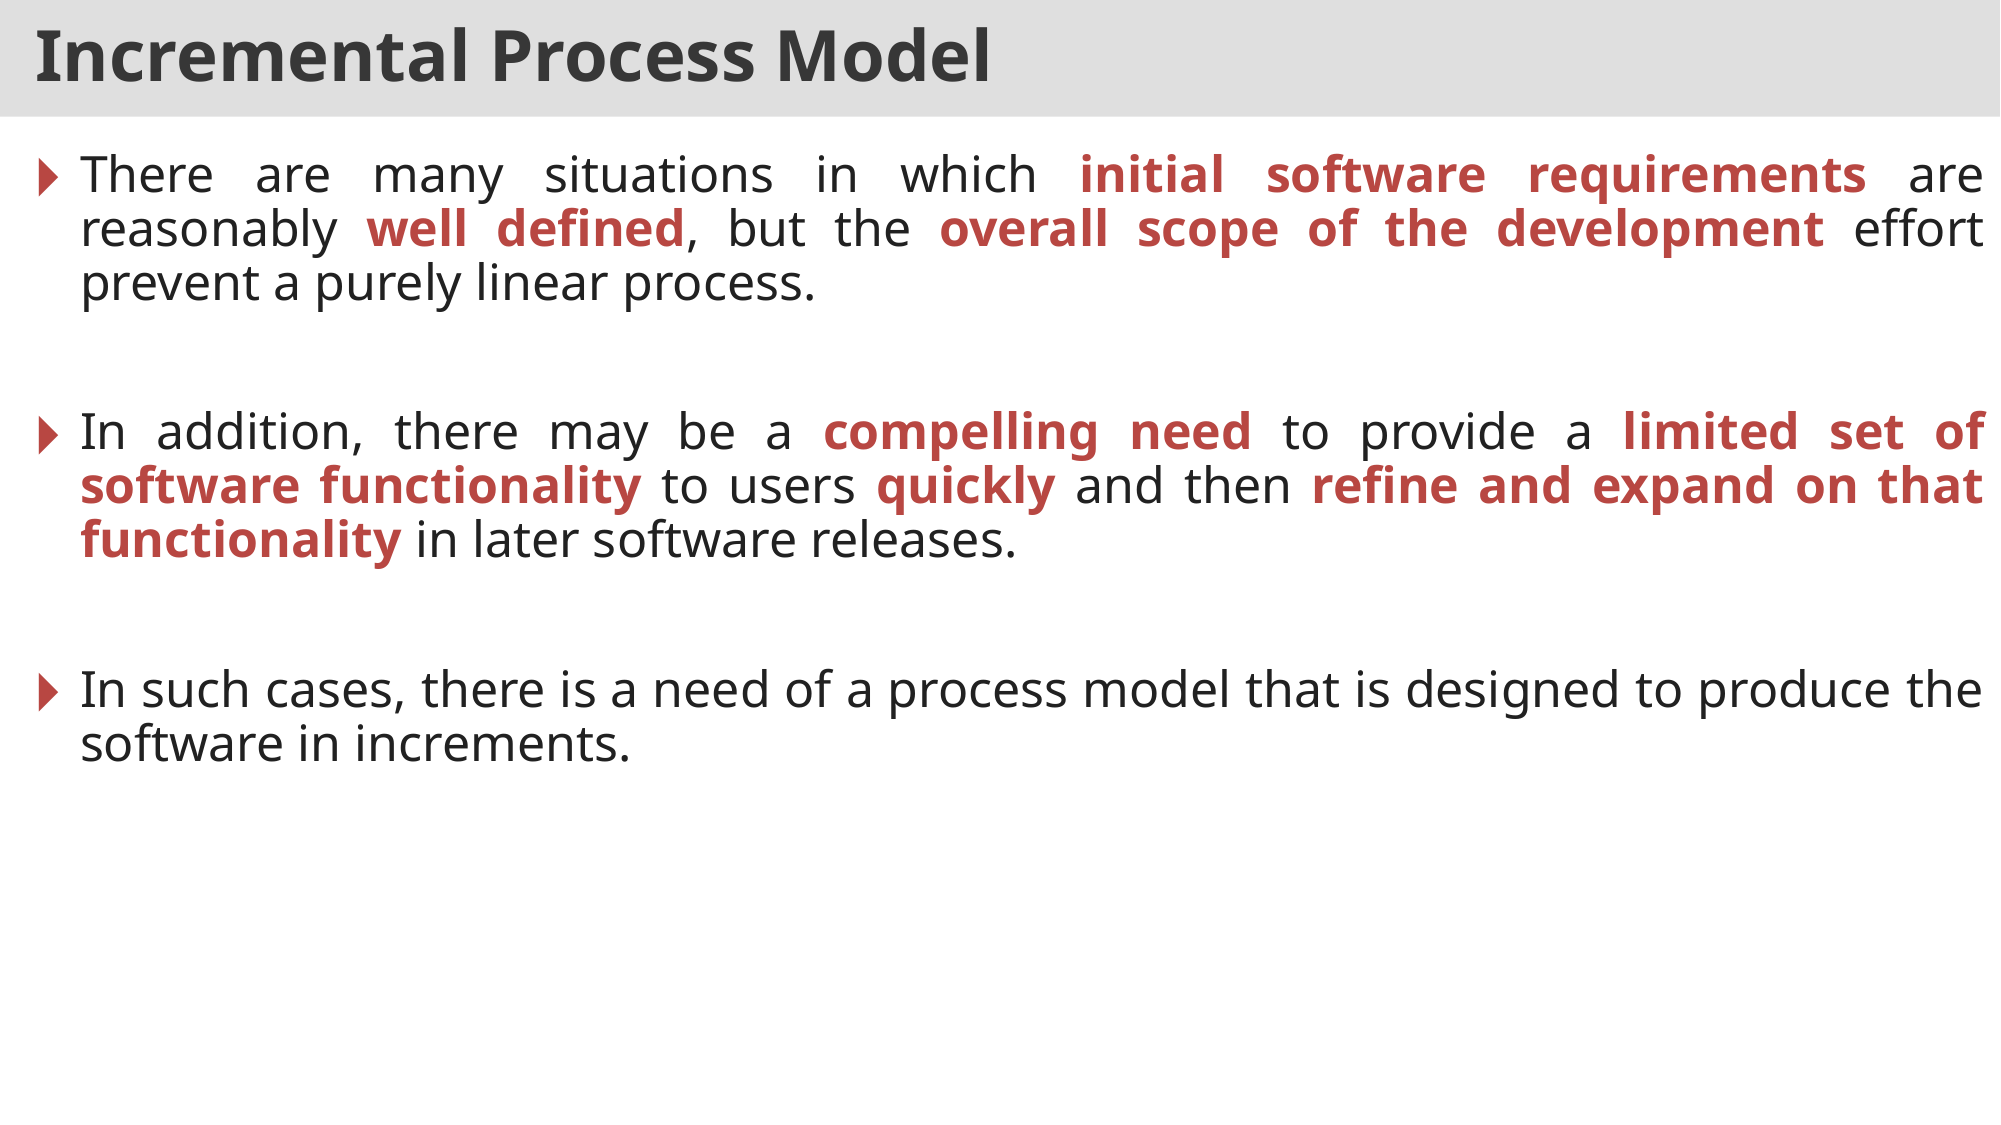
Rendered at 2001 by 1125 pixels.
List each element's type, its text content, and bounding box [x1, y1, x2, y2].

text_box There are many situations in which initial software requirements are reasonably well defined, but the overall scope of the development effort prevent a purely linear process. In addition, there may be a compelling need to provide a limited set of software functionality to users quickly and then refine and expand on that functionality in later software releases. In such cases, there is a need of a process model that is designed to produce the software in increments. [21, 141, 2000, 1083]
text_box Incremental Process Model [0, 0, 2000, 117]
